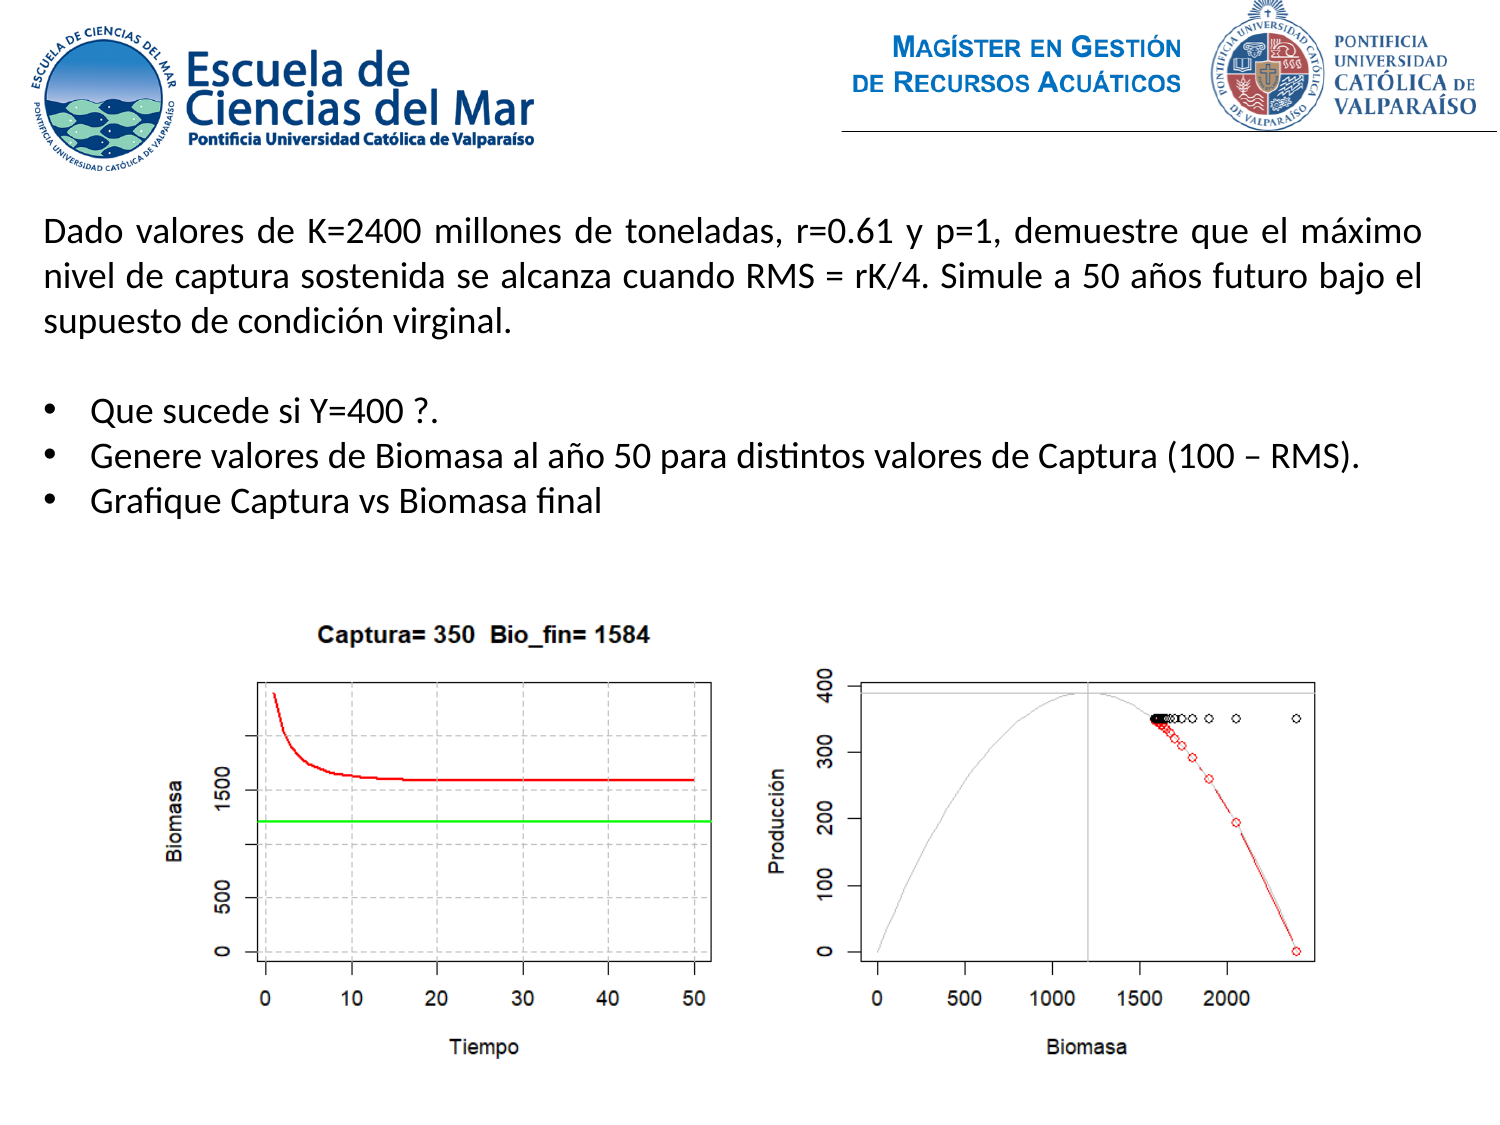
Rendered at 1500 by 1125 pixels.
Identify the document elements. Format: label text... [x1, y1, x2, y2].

picture [841, 0, 1497, 146]
text_box Dado valores de K=2400 millones de toneladas, r=0.61 y p=1, demuestre que el máximo nivel de captura sostenida se alcanza cuando RMS = rK/4. Simule a 50 años futuro bajo el supuesto de condición virginal. Que sucede si Y=400 ?. Genere valores de Biomasa al año 50 para distintos valores de Captura (100 – RMS). Grafique Captura vs Biomasa final [28, 198, 1439, 529]
picture [31, 26, 534, 172]
picture [159, 584, 1365, 1085]
